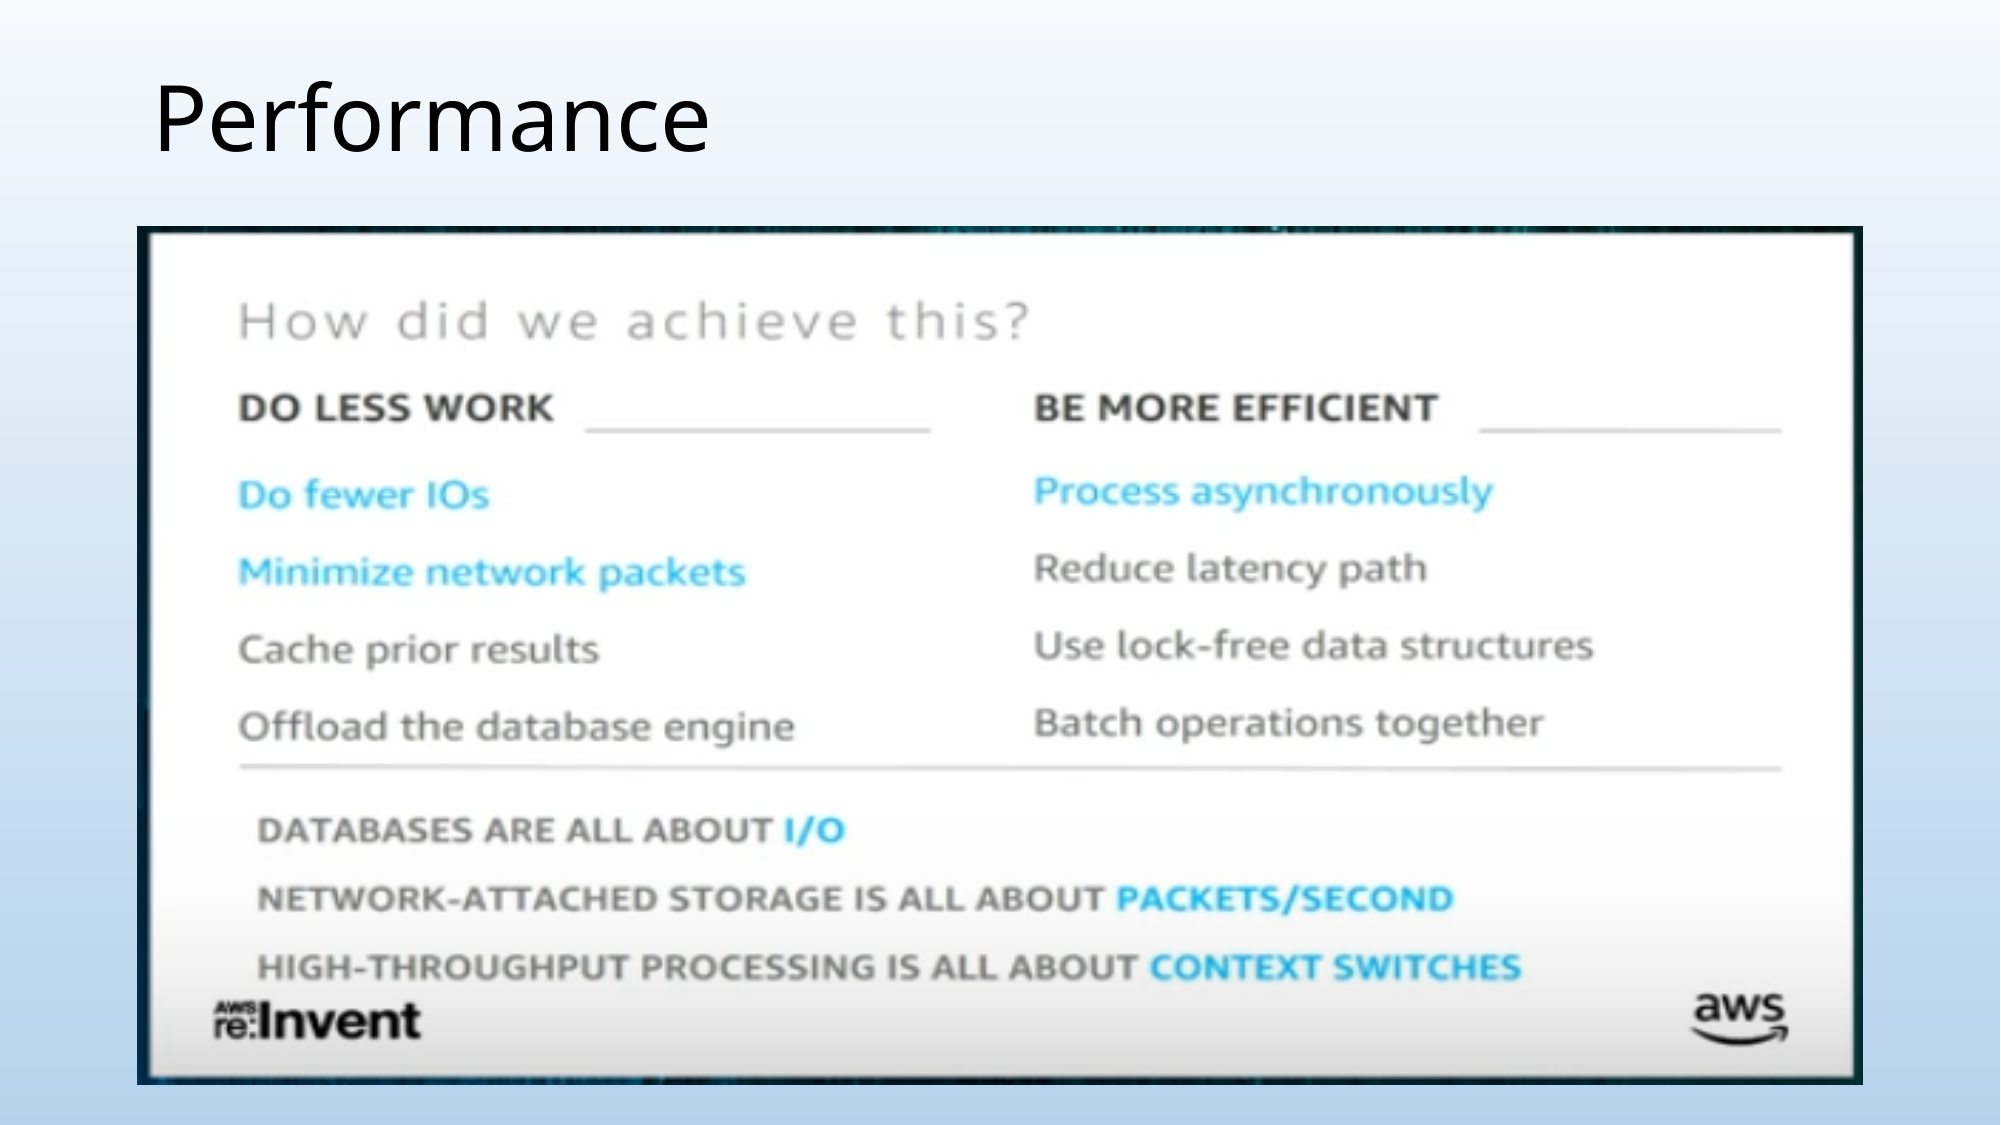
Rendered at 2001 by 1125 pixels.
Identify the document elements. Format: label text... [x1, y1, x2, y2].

title Performance [137, 59, 1863, 185]
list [137, 226, 1863, 1085]
